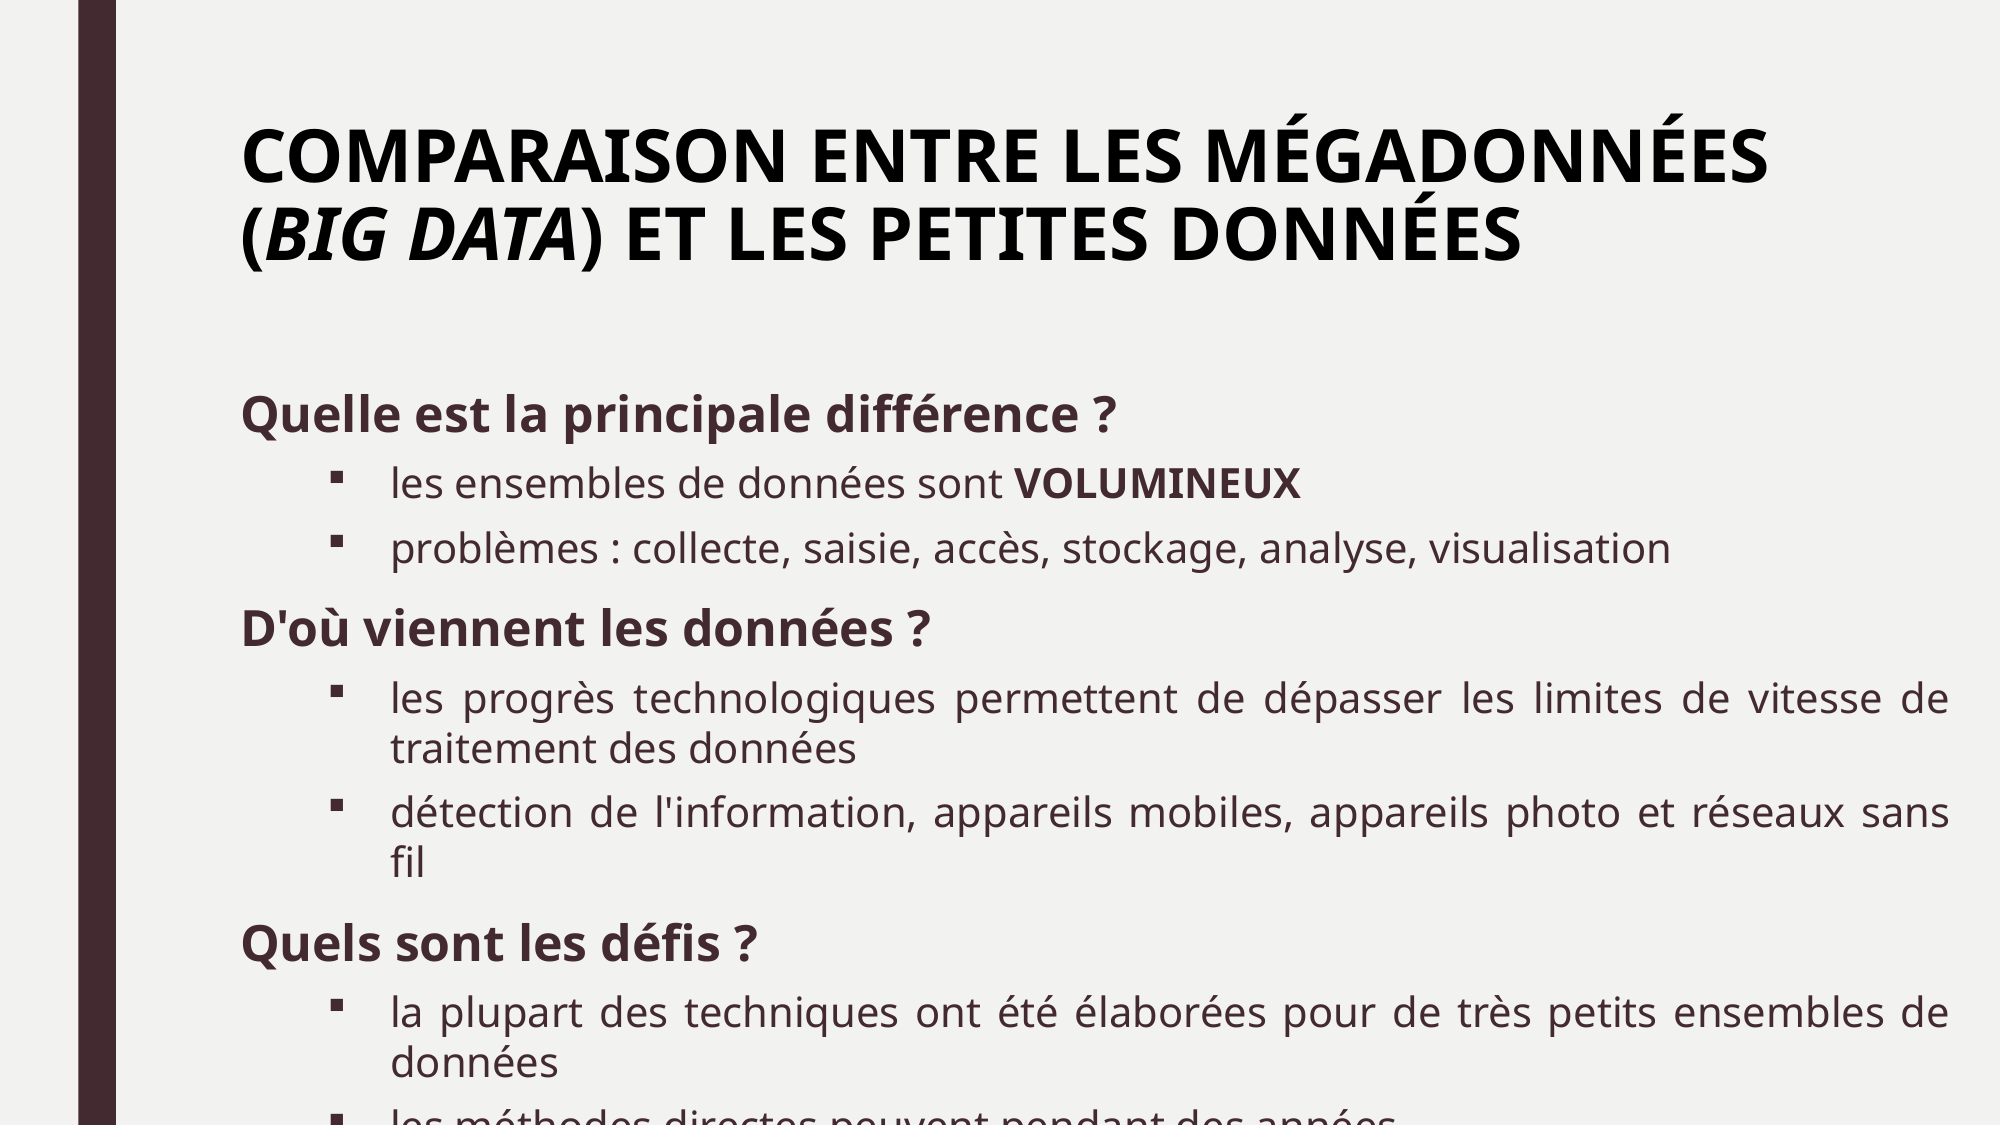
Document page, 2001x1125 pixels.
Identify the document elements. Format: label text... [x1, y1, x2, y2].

list Quelle est la principale différence ? les ensembles de données sont VOLUMINEUX problèmes : collecte, saisie, accès, stockage, analyse, visualisation D'où viennent les données ? les progrès technologiques permettent de dépasser les limites de vitesse de traitement des données détection de l'information, appareils mobiles, appareils photo et réseaux sans fil Quels sont les défis ? la plupart des techniques ont été élaborées pour de très petits ensembles de données les méthodes directes peuvent pendant des années [225, 375, 1967, 963]
title Comparaison entre les mégadonnées (BIG DATA) et les petites données [225, 112, 1800, 357]
